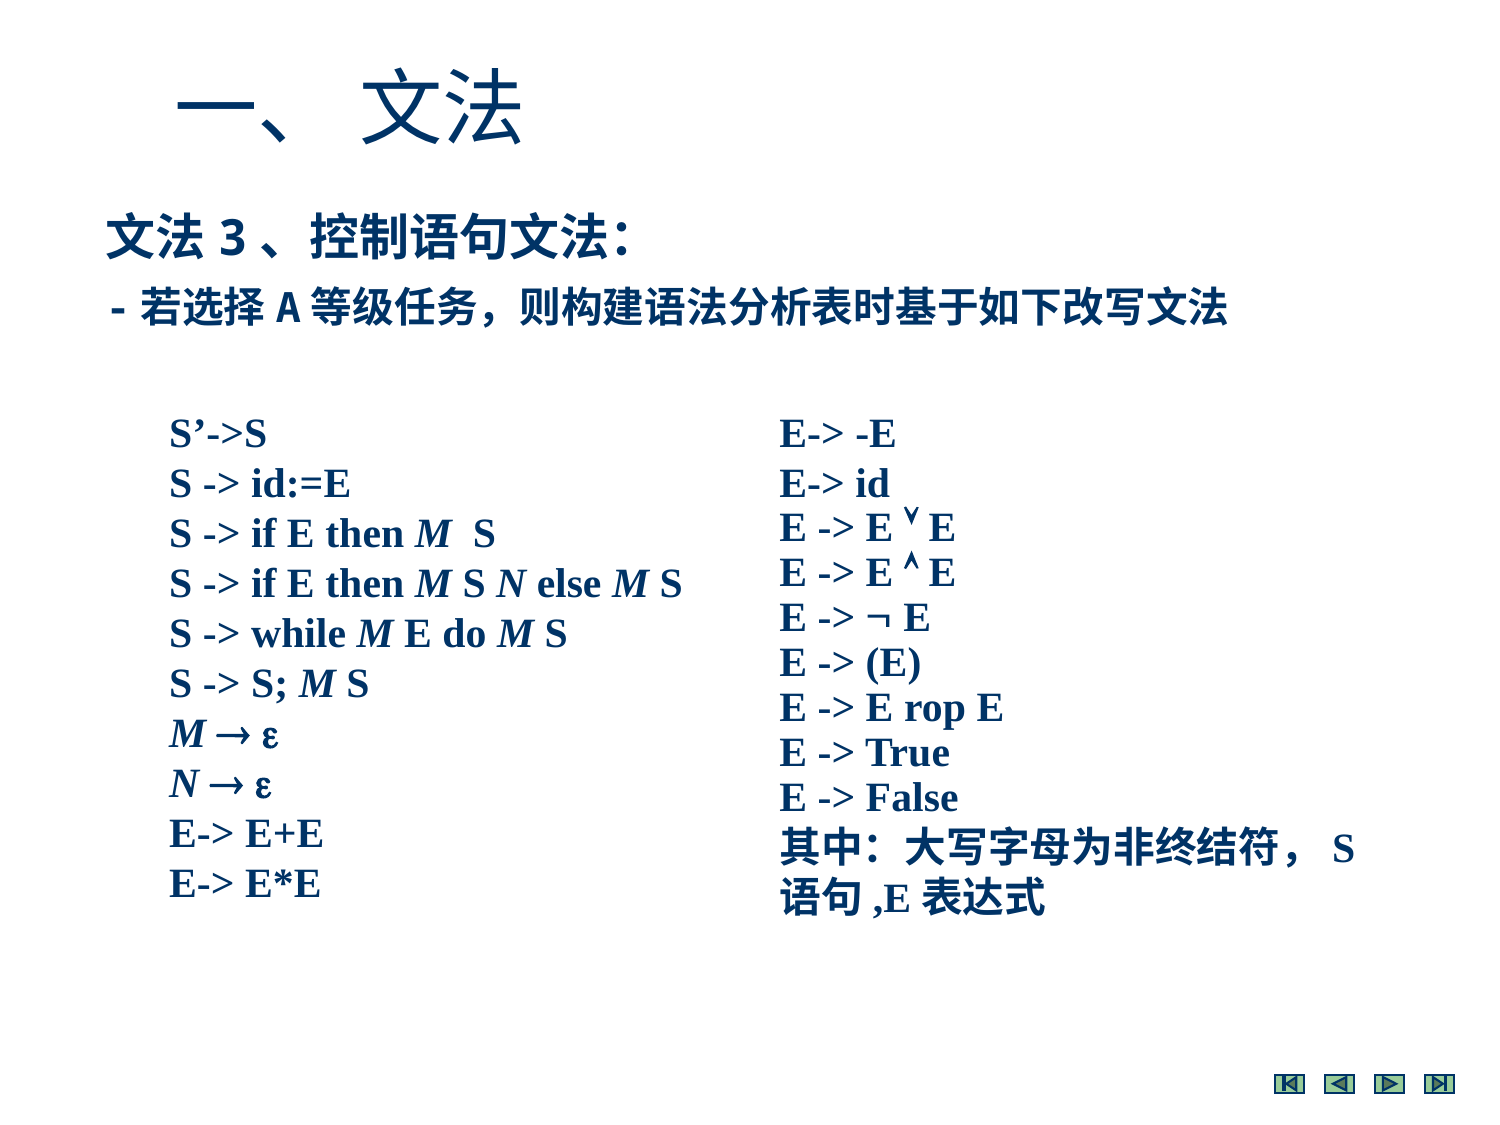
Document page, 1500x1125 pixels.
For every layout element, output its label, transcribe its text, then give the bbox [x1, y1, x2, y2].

text_box 文法3、控制语句文法： -若选择A等级任务，则构建语法分析表时基于如下改写文法 [90, 204, 1455, 340]
text_box [1424, 1074, 1455, 1093]
text_box [1374, 1074, 1405, 1093]
text_box [1274, 1074, 1305, 1093]
text_box 一、 文法 [159, 19, 620, 205]
text_box S’->S S -> id:=E S -> if E then M S S -> if E then M S N else M S S -> while M E do M S S -> S; M S M   N   E-> E+E E-> E*E E-> -E E-> id E -> E  E E -> E  E E ->  E E -> (E) E -> E rop E E -> True E -> False 其中：大写字母为非终结符，S语句,E表达式 [154, 409, 1405, 917]
text_box [1324, 1074, 1355, 1093]
